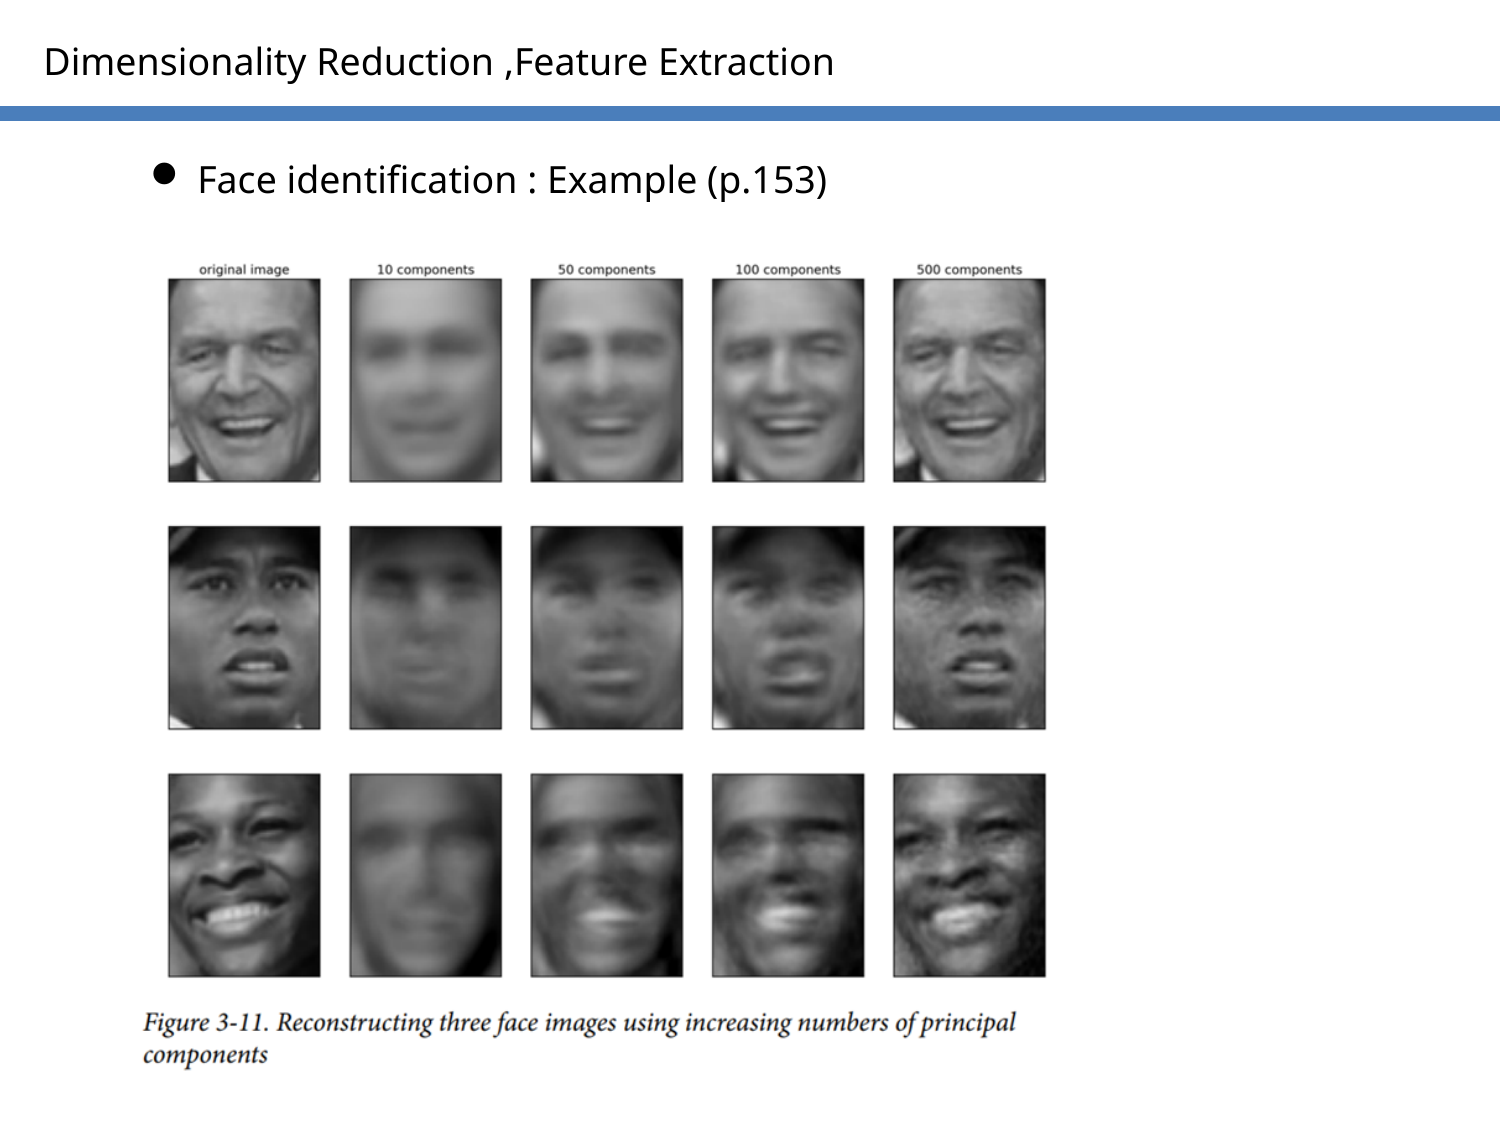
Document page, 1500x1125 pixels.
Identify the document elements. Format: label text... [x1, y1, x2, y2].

picture [111, 253, 1076, 1078]
text_box Face identification : Example (p.153) [135, 148, 1435, 749]
text_box Dimensionality Reduction ,Feature Extraction [28, 30, 904, 91]
